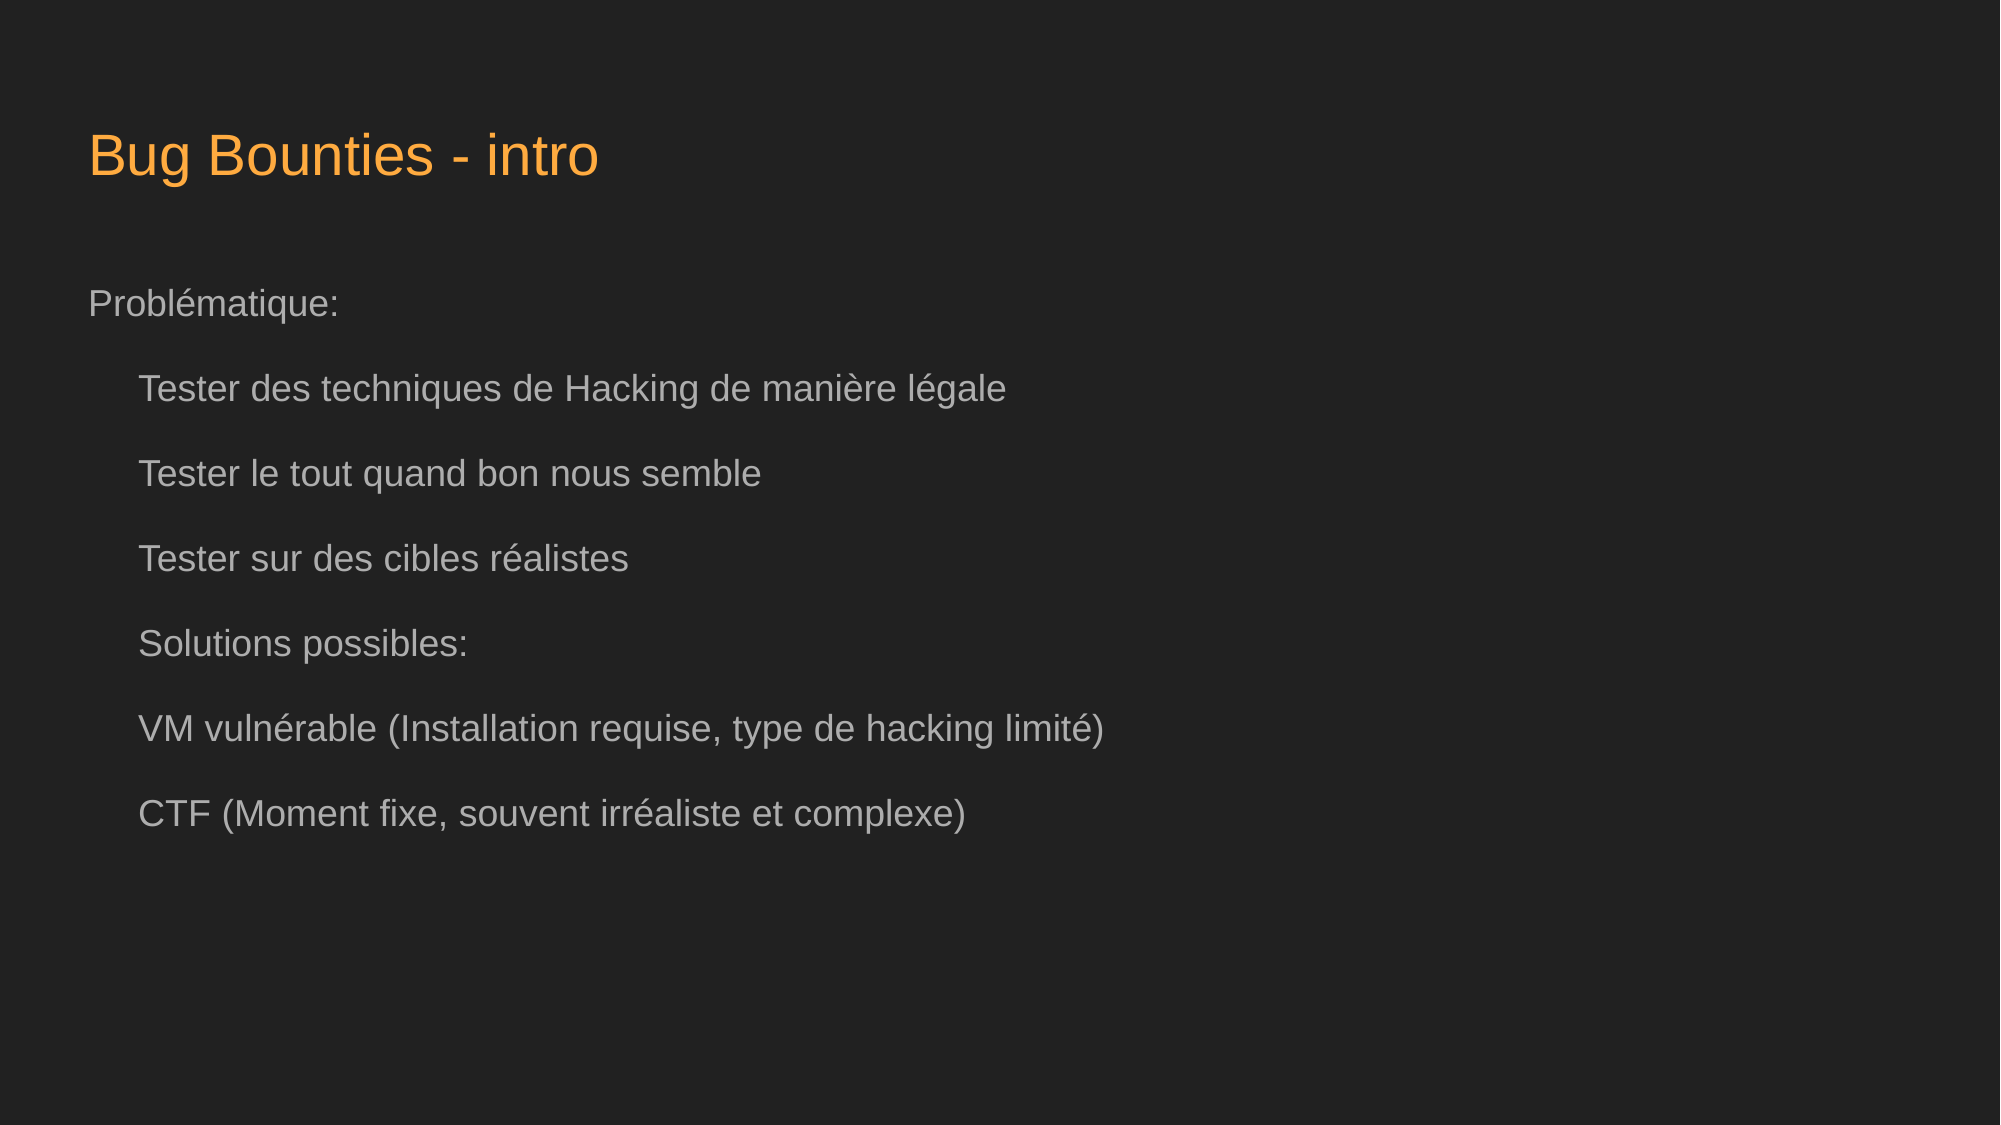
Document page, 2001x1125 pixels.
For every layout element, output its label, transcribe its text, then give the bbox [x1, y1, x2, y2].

title Bug Bounties - intro [68, 97, 1932, 223]
list Problématique: Tester des techniques de Hacking de manière légale Tester le tout quand bon nous semble Tester sur des cibles réalistes Solutions possibles: VM vulnérable (Installation requise, type de hacking limité) CTF (Moment fixe, souvent irréaliste et complexe) [68, 252, 1932, 1000]
